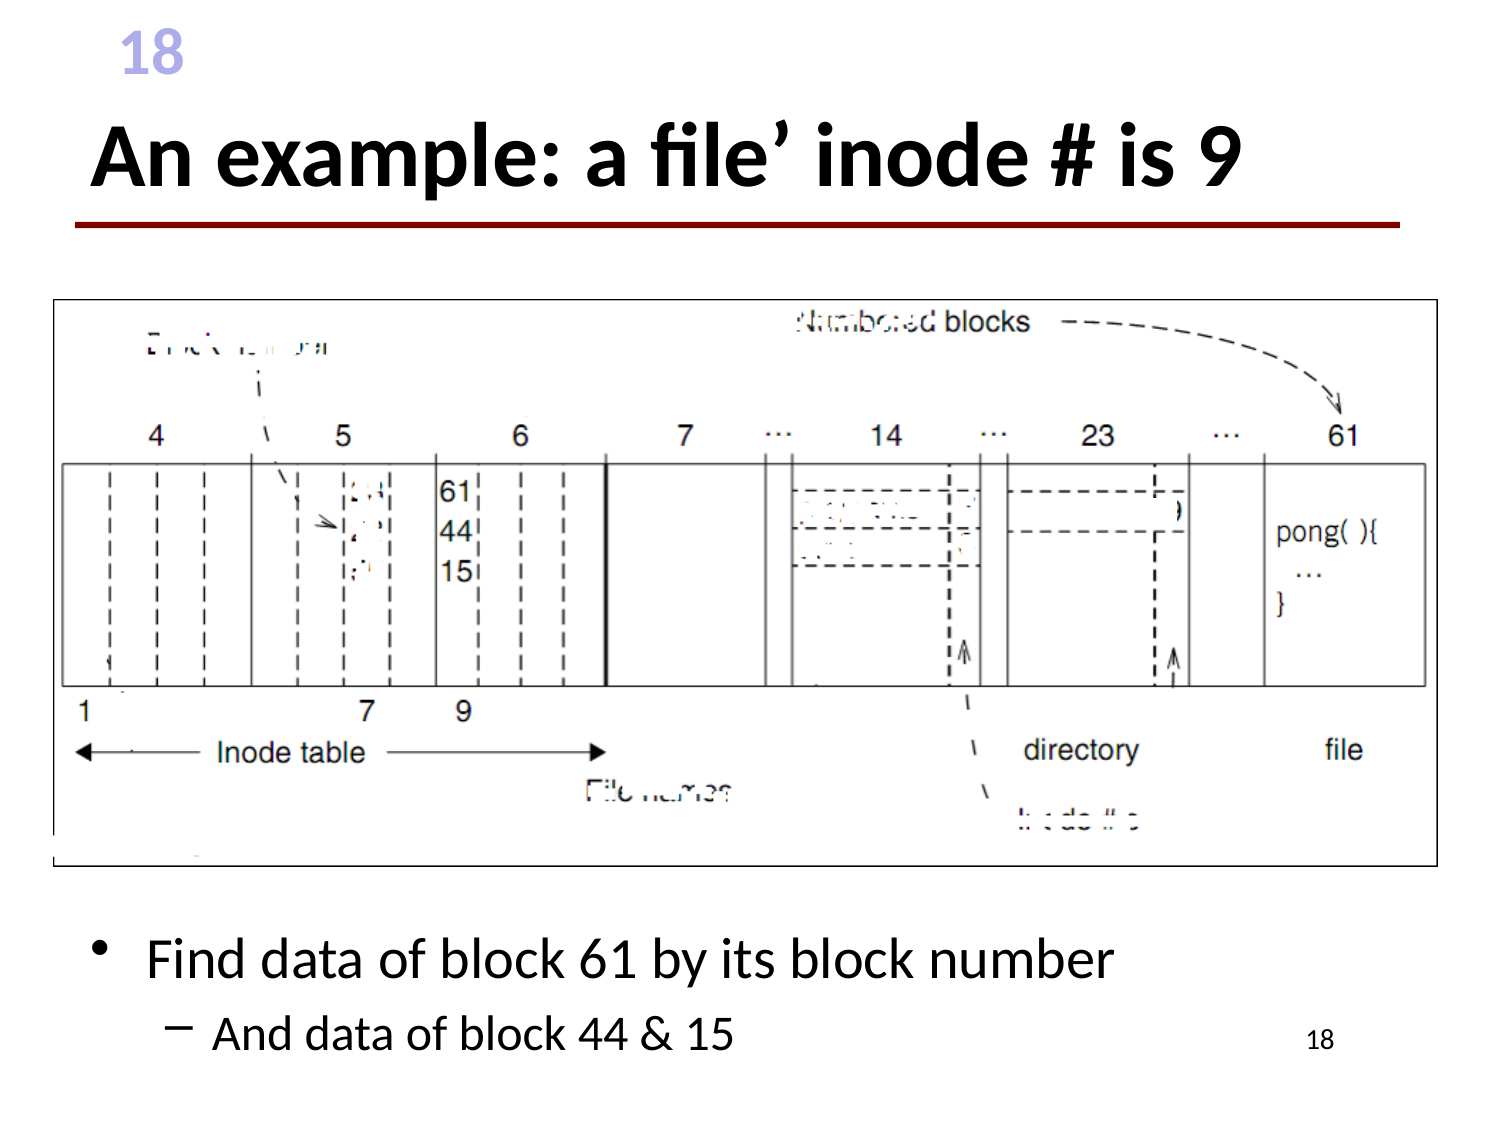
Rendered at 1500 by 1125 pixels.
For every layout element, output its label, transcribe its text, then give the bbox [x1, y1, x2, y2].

list Find data of block 61 by its block number And data of block 44 & 15 [75, 912, 1438, 988]
picture [52, 299, 1439, 867]
slide_number 18 [1137, 1012, 1351, 1088]
title An example: a file’ inode # is 9 [75, 75, 1400, 225]
